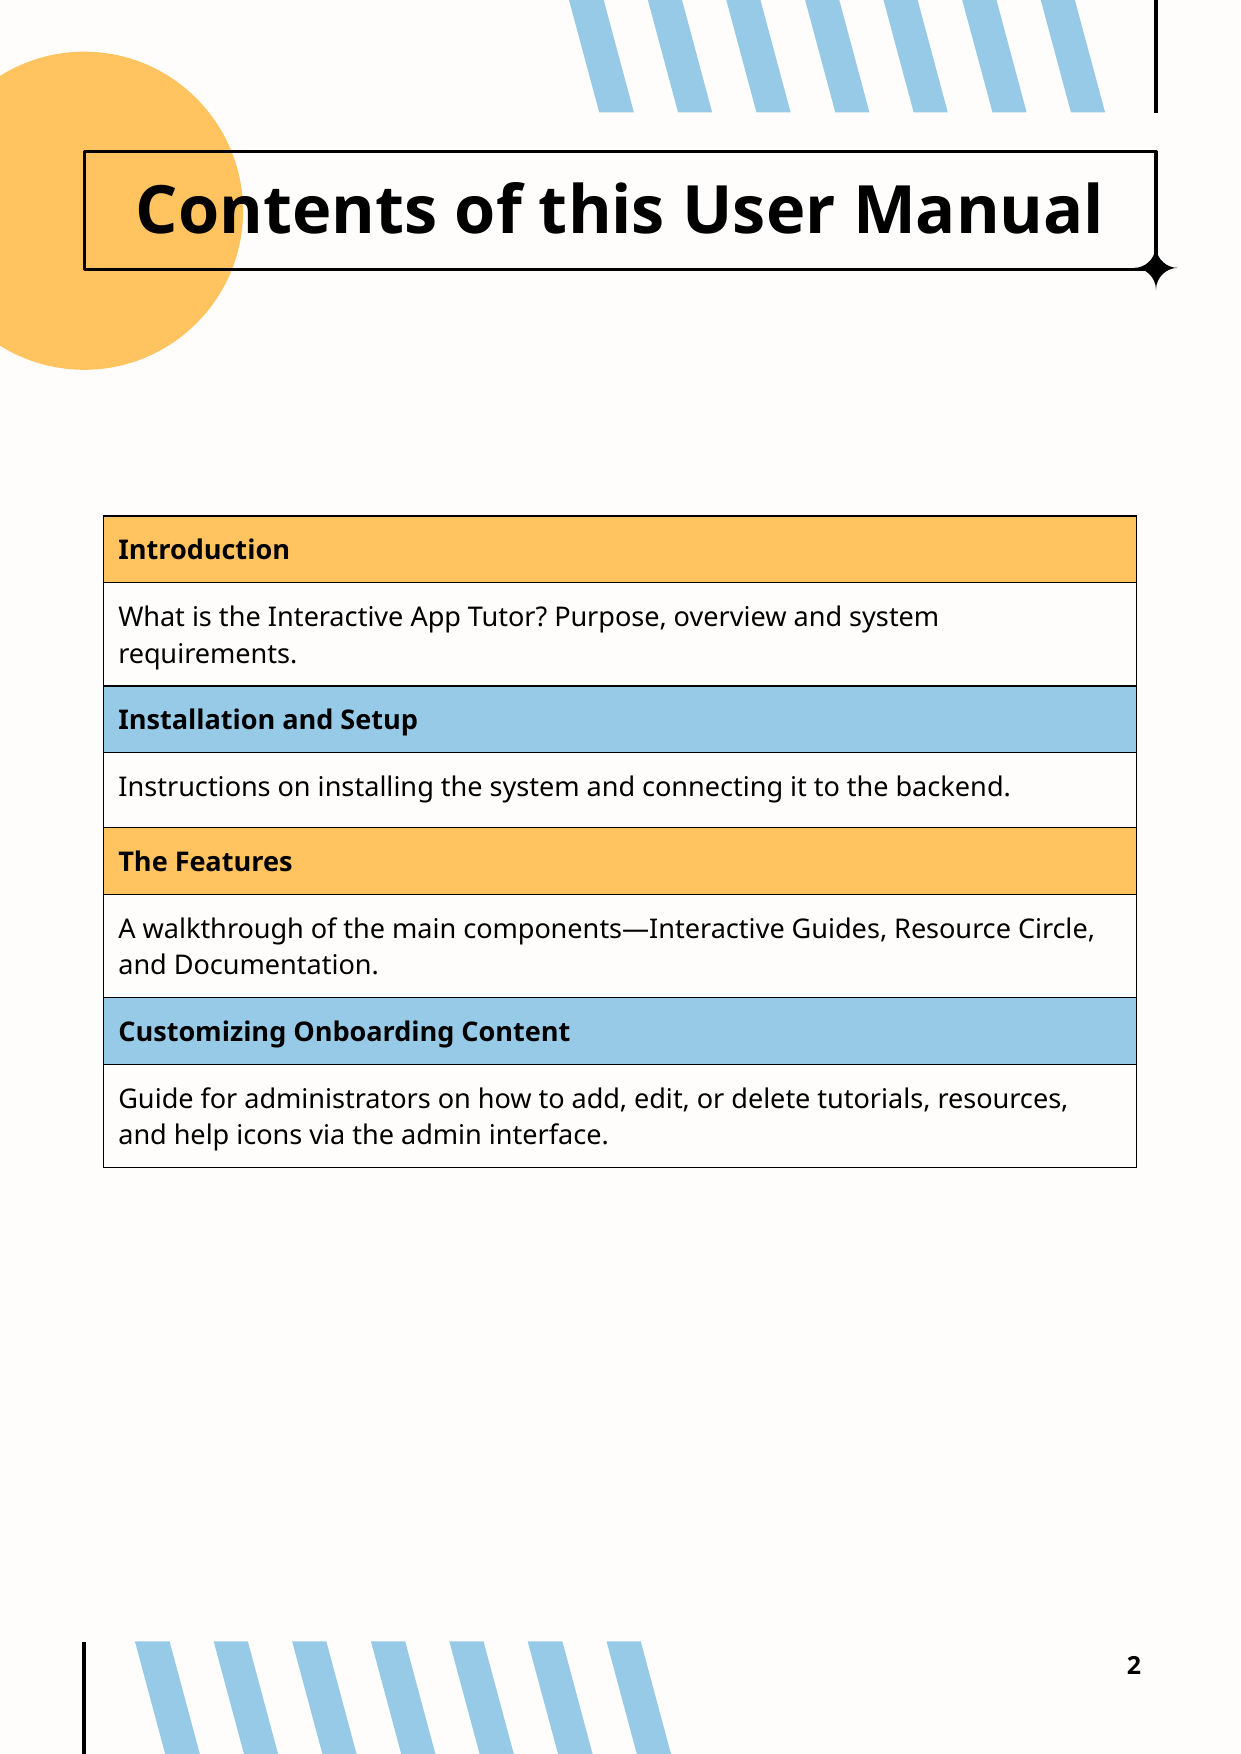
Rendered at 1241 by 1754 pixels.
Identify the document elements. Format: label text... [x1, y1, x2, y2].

table_cell Installation and Setup [104, 687, 1136, 752]
table_header Introduction [104, 517, 1136, 582]
table_cell Instructions on installing the system and connecting it to the backend. [104, 753, 1136, 827]
text_box [0, 51, 232, 370]
table_cell What is the Interactive App Tutor? Purpose, overview and system requirements. [104, 583, 1136, 685]
table_cell Customizing Onboarding Content [104, 998, 1136, 1064]
text_box [1134, 248, 1178, 290]
table_cell A walkthrough of the main components—Interactive Guides, Resource Circle, and Documentation. [104, 895, 1136, 997]
title Contents of this User Manual [83, 150, 1158, 271]
table_cell The Features [104, 828, 1136, 894]
slide_number 2 [1053, 1641, 1157, 1691]
table_cell Guide for administrators on how to add, edit, or delete tutorials, resources, and help icons via the admin interface. [104, 1065, 1136, 1167]
